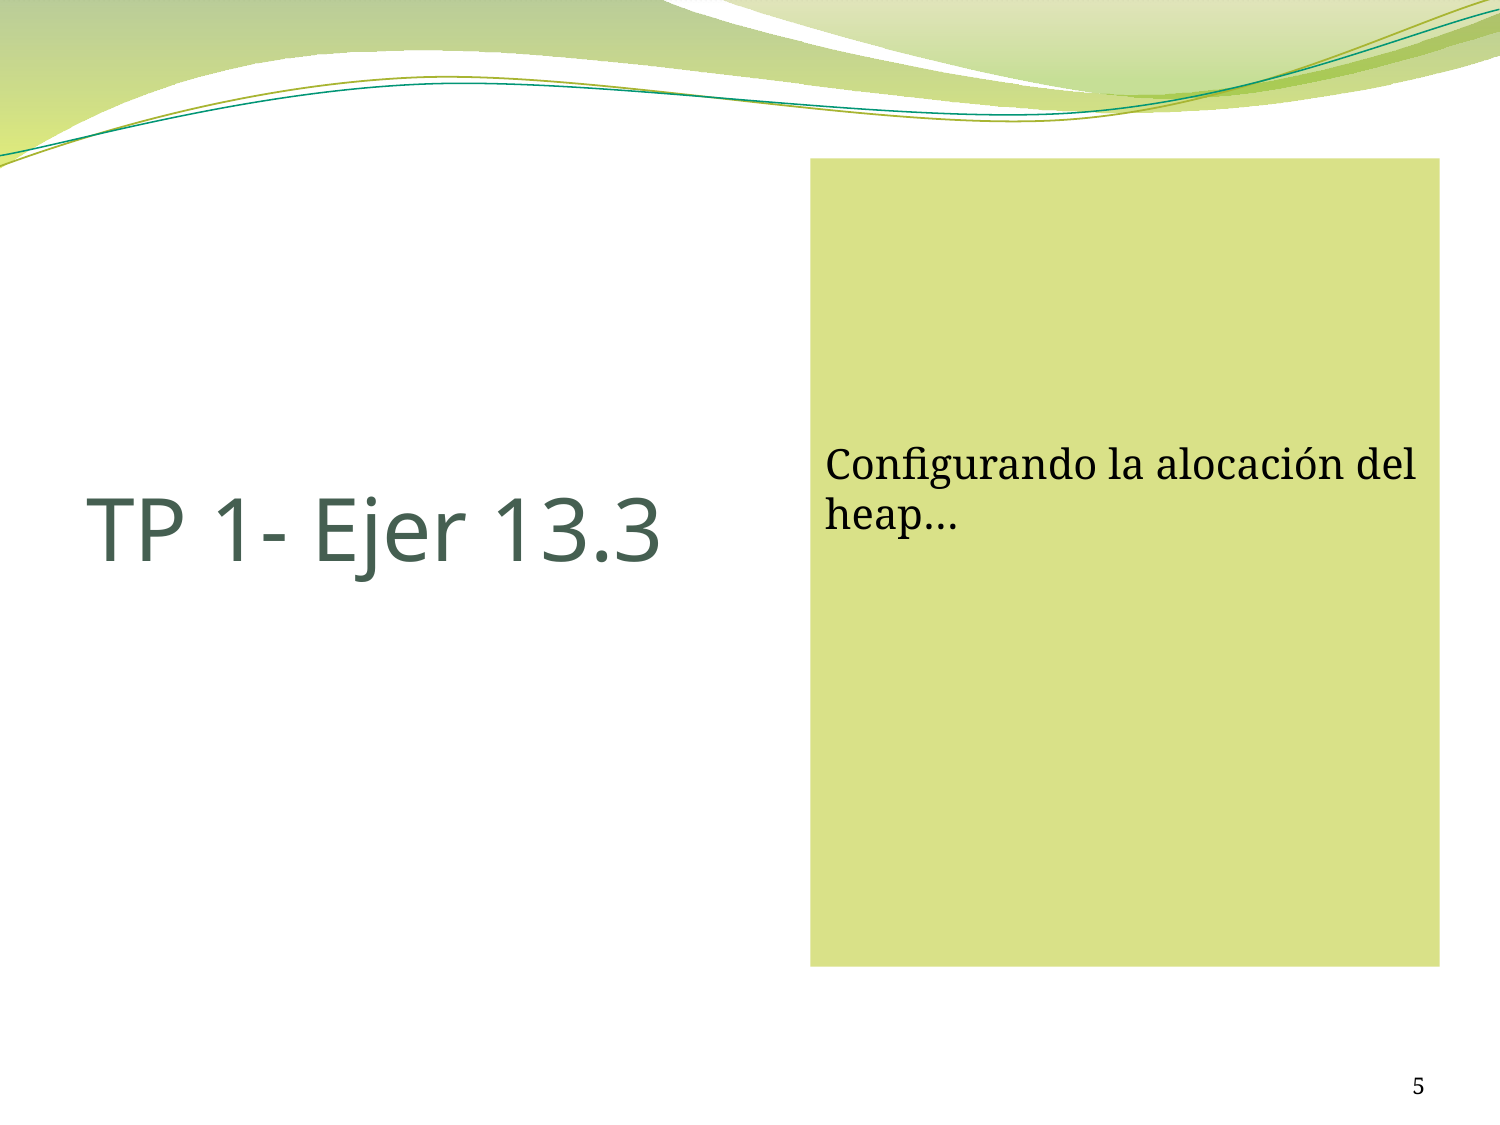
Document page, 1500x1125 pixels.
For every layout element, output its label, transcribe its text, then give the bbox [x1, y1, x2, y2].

slide_number ‹#› [1387, 1017, 1478, 1104]
title TP 1- Ejer 13.3 [43, 251, 708, 594]
list Configurando la alocación del heap… [810, 158, 1440, 967]
